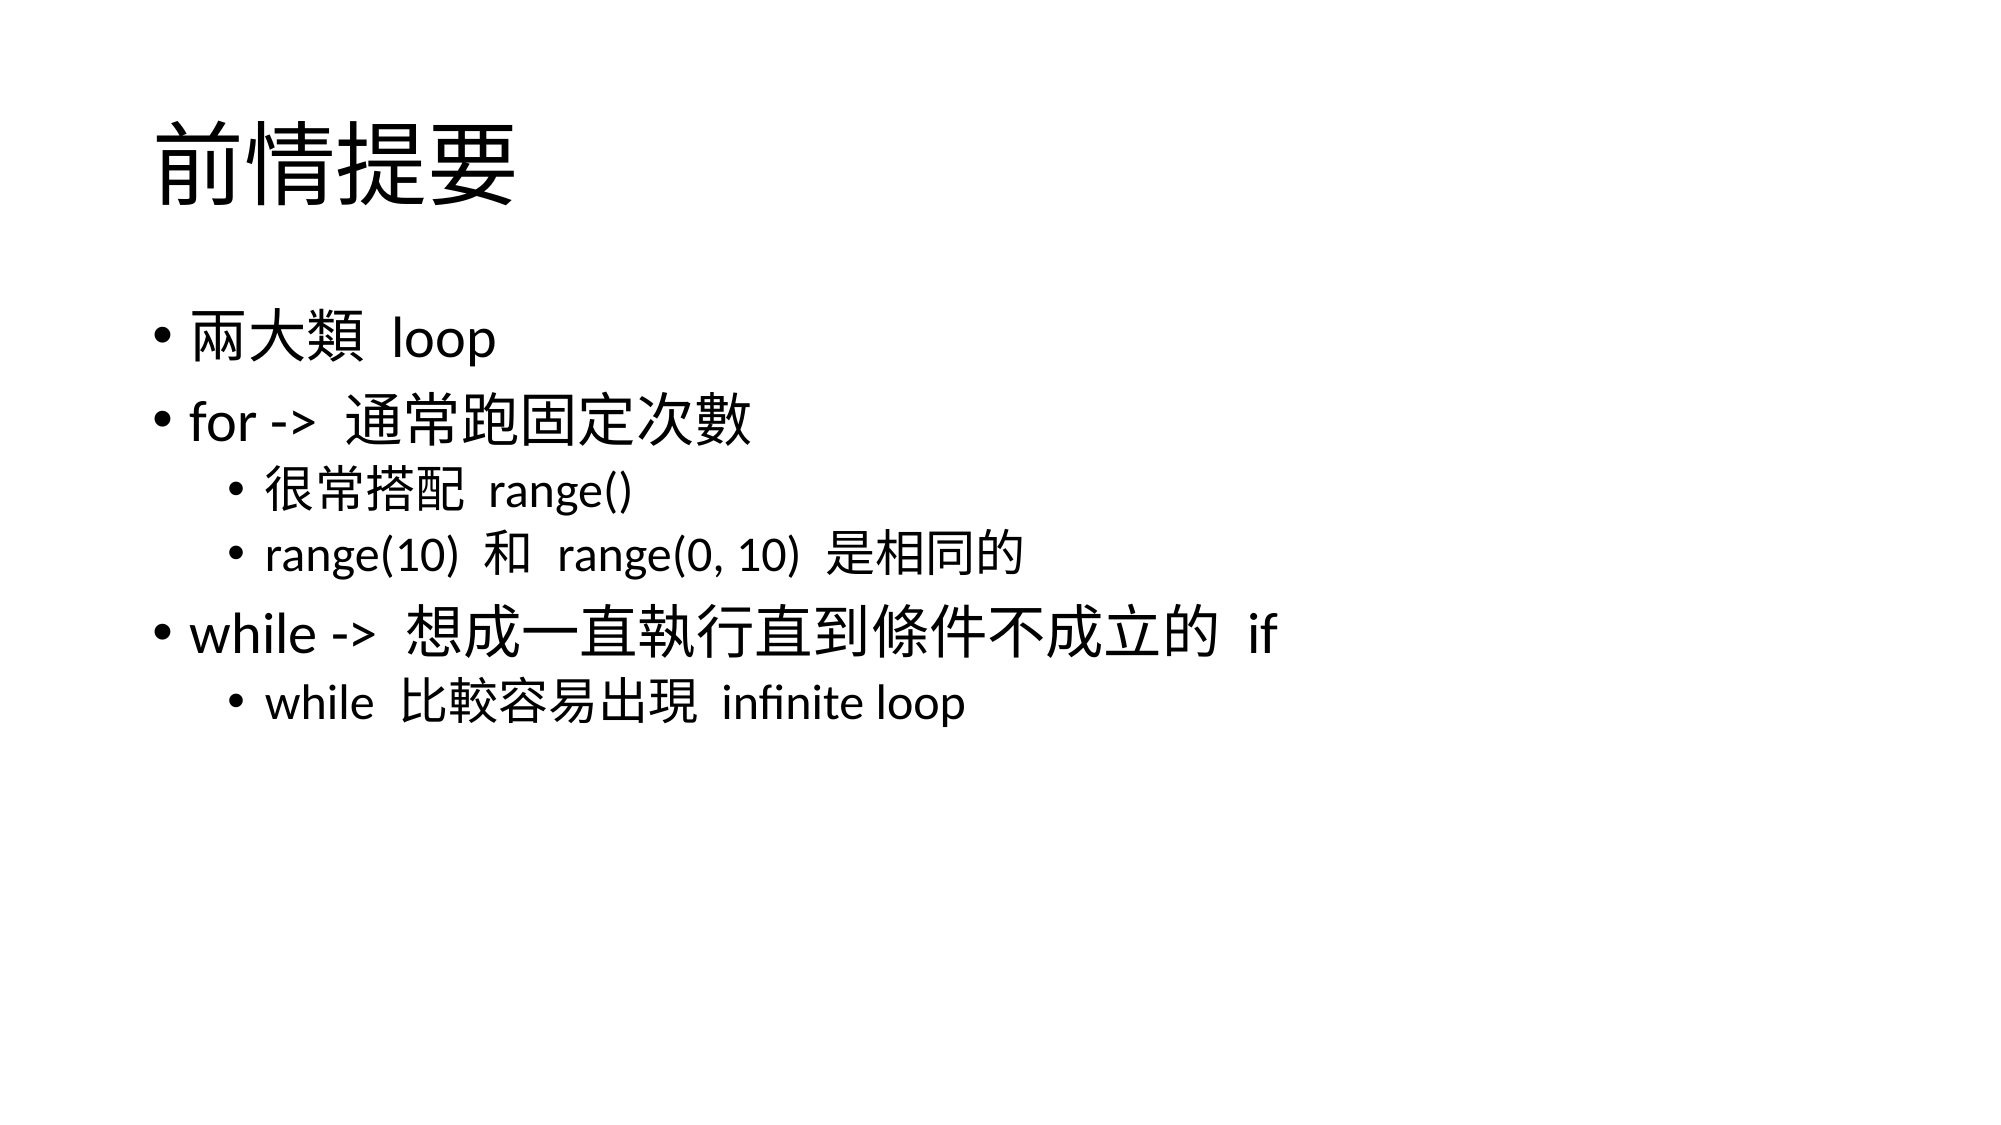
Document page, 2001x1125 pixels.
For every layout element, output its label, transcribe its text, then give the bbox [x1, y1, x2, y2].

title 前情提要 [137, 59, 1863, 278]
list 兩大類 loop for -> 通常跑固定次數 很常搭配 range() range(10) 和 range(0, 10) 是相同的 while -> 想成一直執行直到條件不成立的 if while 比較容易出現 infinite loop [137, 299, 1863, 1014]
